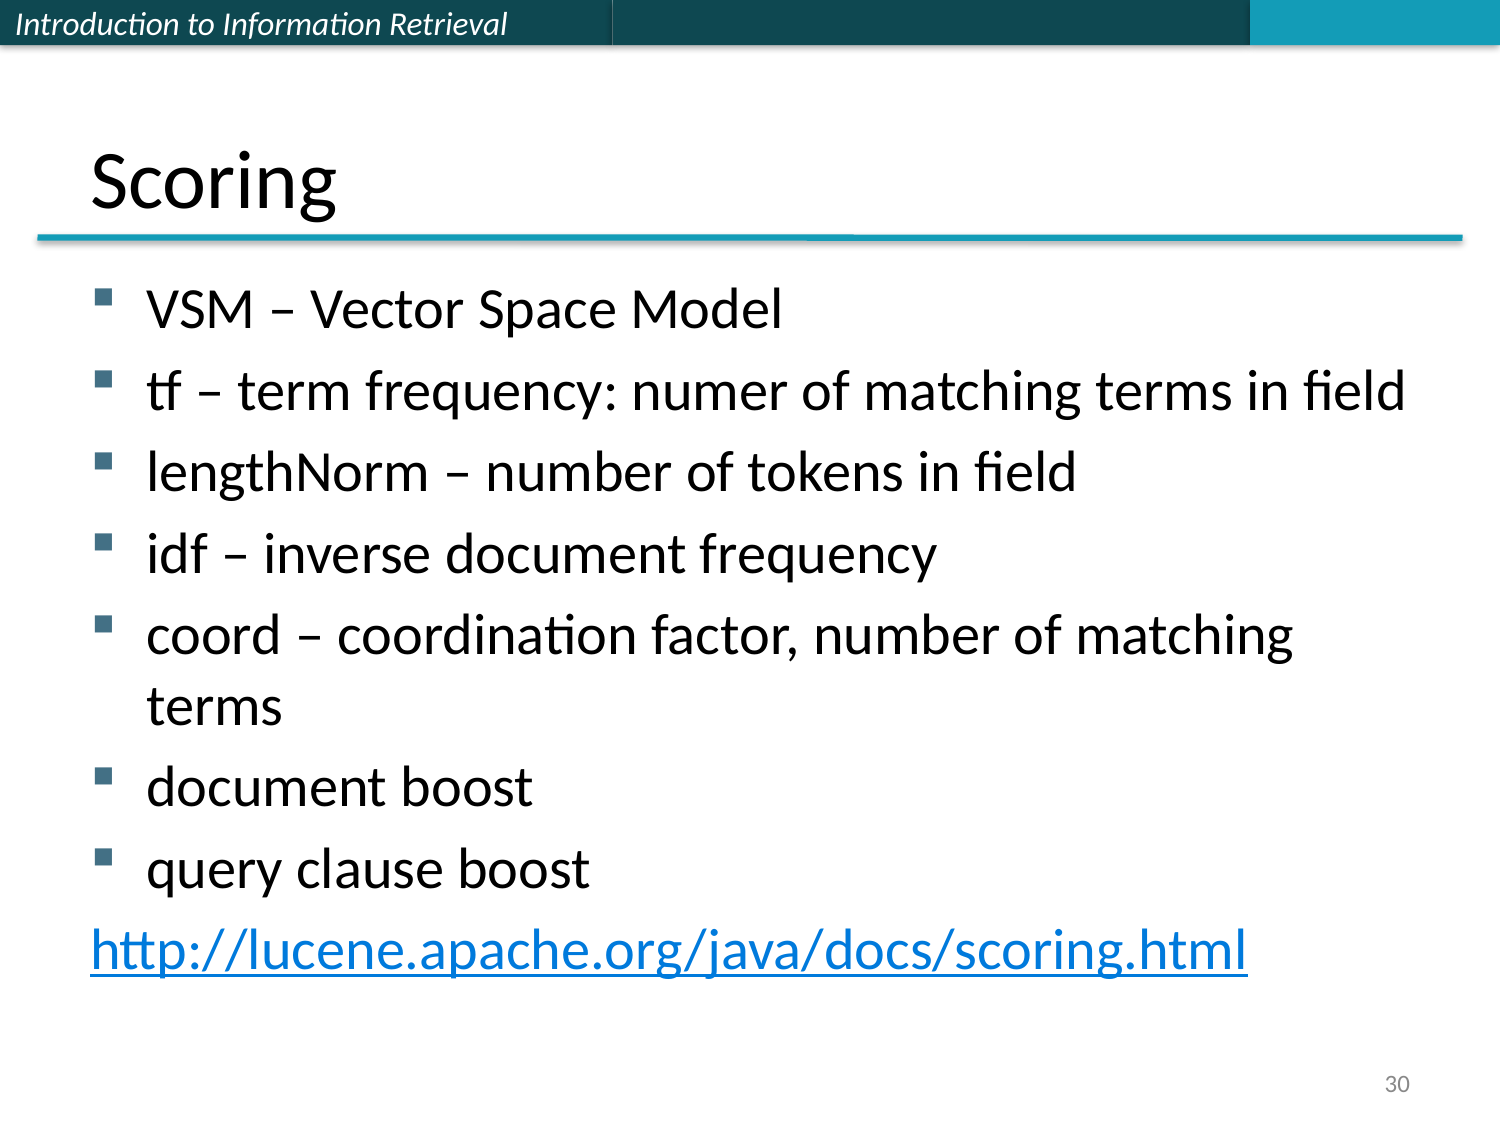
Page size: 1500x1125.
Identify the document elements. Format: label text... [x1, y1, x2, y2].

title Scoring [75, 45, 1425, 233]
list VSM – Vector Space Model tf – term frequency: numer of matching terms in field lengthNorm – number of tokens in field idf – inverse document frequency coord – coordination factor, number of matching terms document boost query clause boost http://lucene.apache.org/java/docs/scoring.html [75, 262, 1425, 1025]
slide_number 30 [1074, 1062, 1425, 1103]
